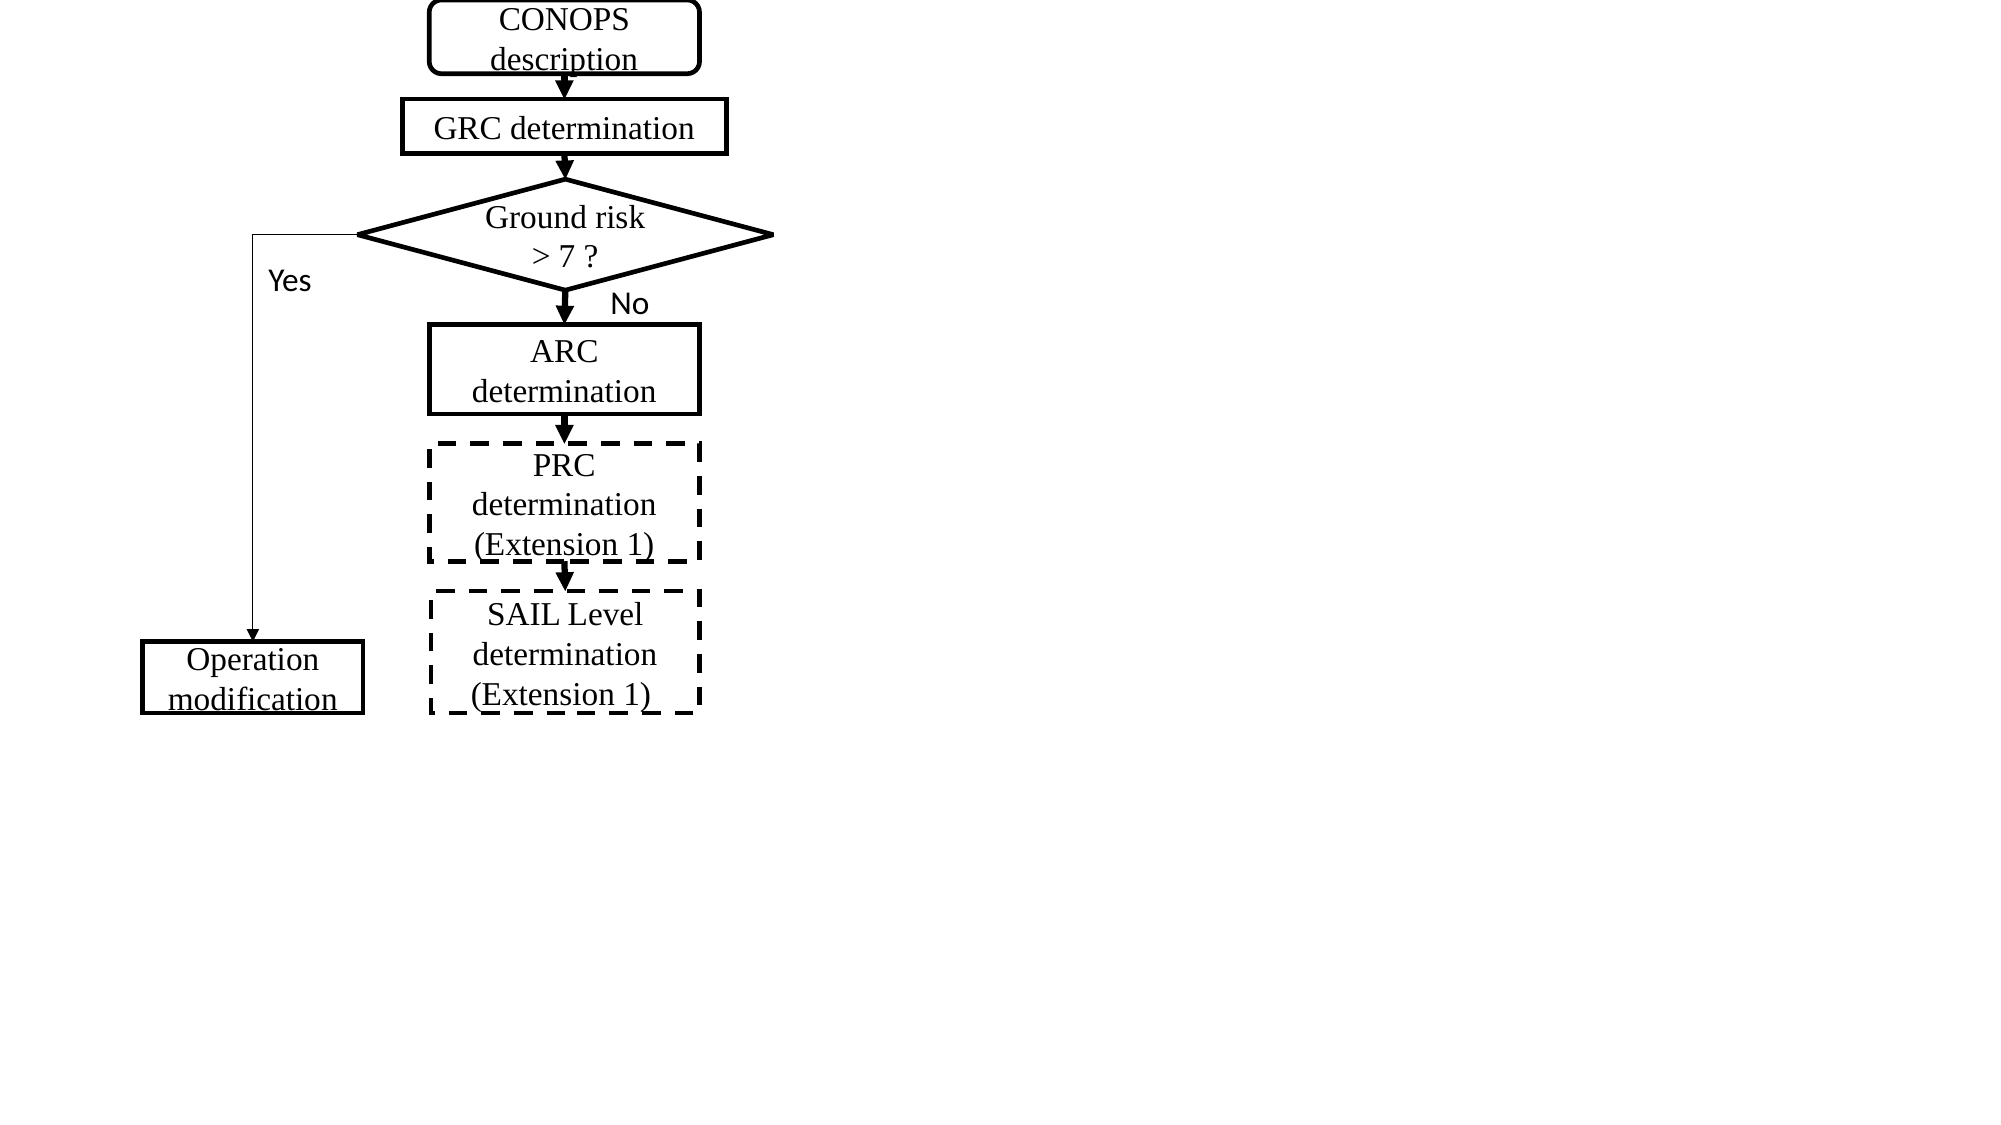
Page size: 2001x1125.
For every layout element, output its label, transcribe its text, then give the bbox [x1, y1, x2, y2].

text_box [252, 234, 358, 642]
text_box Operation modification [142, 641, 364, 714]
text_box ARC determination [428, 323, 701, 415]
text_box SAIL Level determination (Extension 1) [430, 590, 701, 714]
text_box CONOPS description [428, 0, 701, 75]
text_box No [595, 273, 665, 329]
text_box GRC determination [401, 98, 728, 155]
text_box PRC determination (Extension 1) [428, 443, 701, 562]
text_box Ground risk > 7 ? [357, 178, 774, 291]
